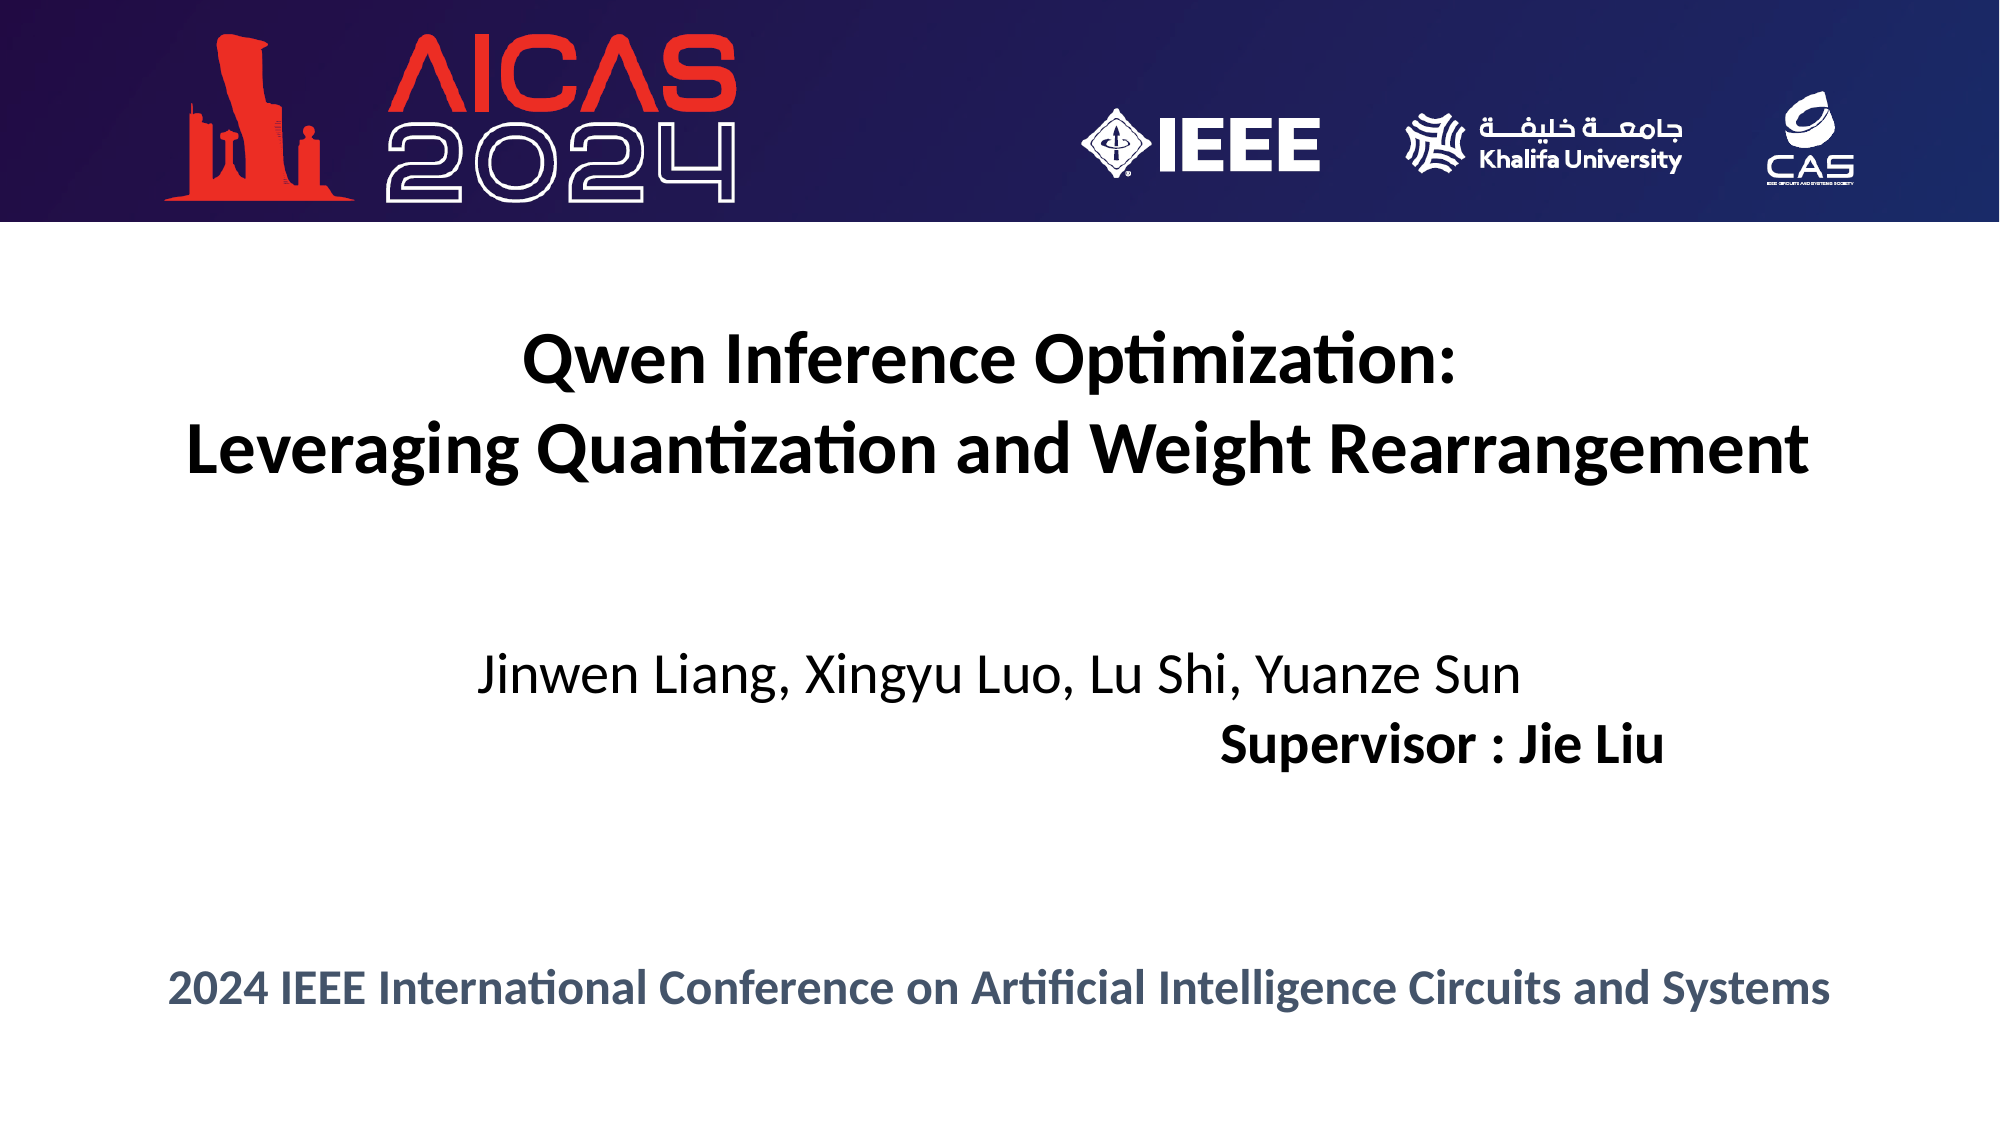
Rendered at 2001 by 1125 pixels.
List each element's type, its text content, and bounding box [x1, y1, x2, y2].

text_box 2024 IEEE International Conference on Artificial Intelligence Circuits and Systems [0, 947, 1999, 1022]
text_box Qwen Inference Optimization: Leveraging Quantization and Weight Rearrangement [172, 301, 1827, 497]
picture [0, 0, 2000, 222]
text_box Jinwen Liang, Xingyu Luo, Lu Shi, Yuanze Sun Supervisor : Jie Liu [0, 628, 2000, 783]
